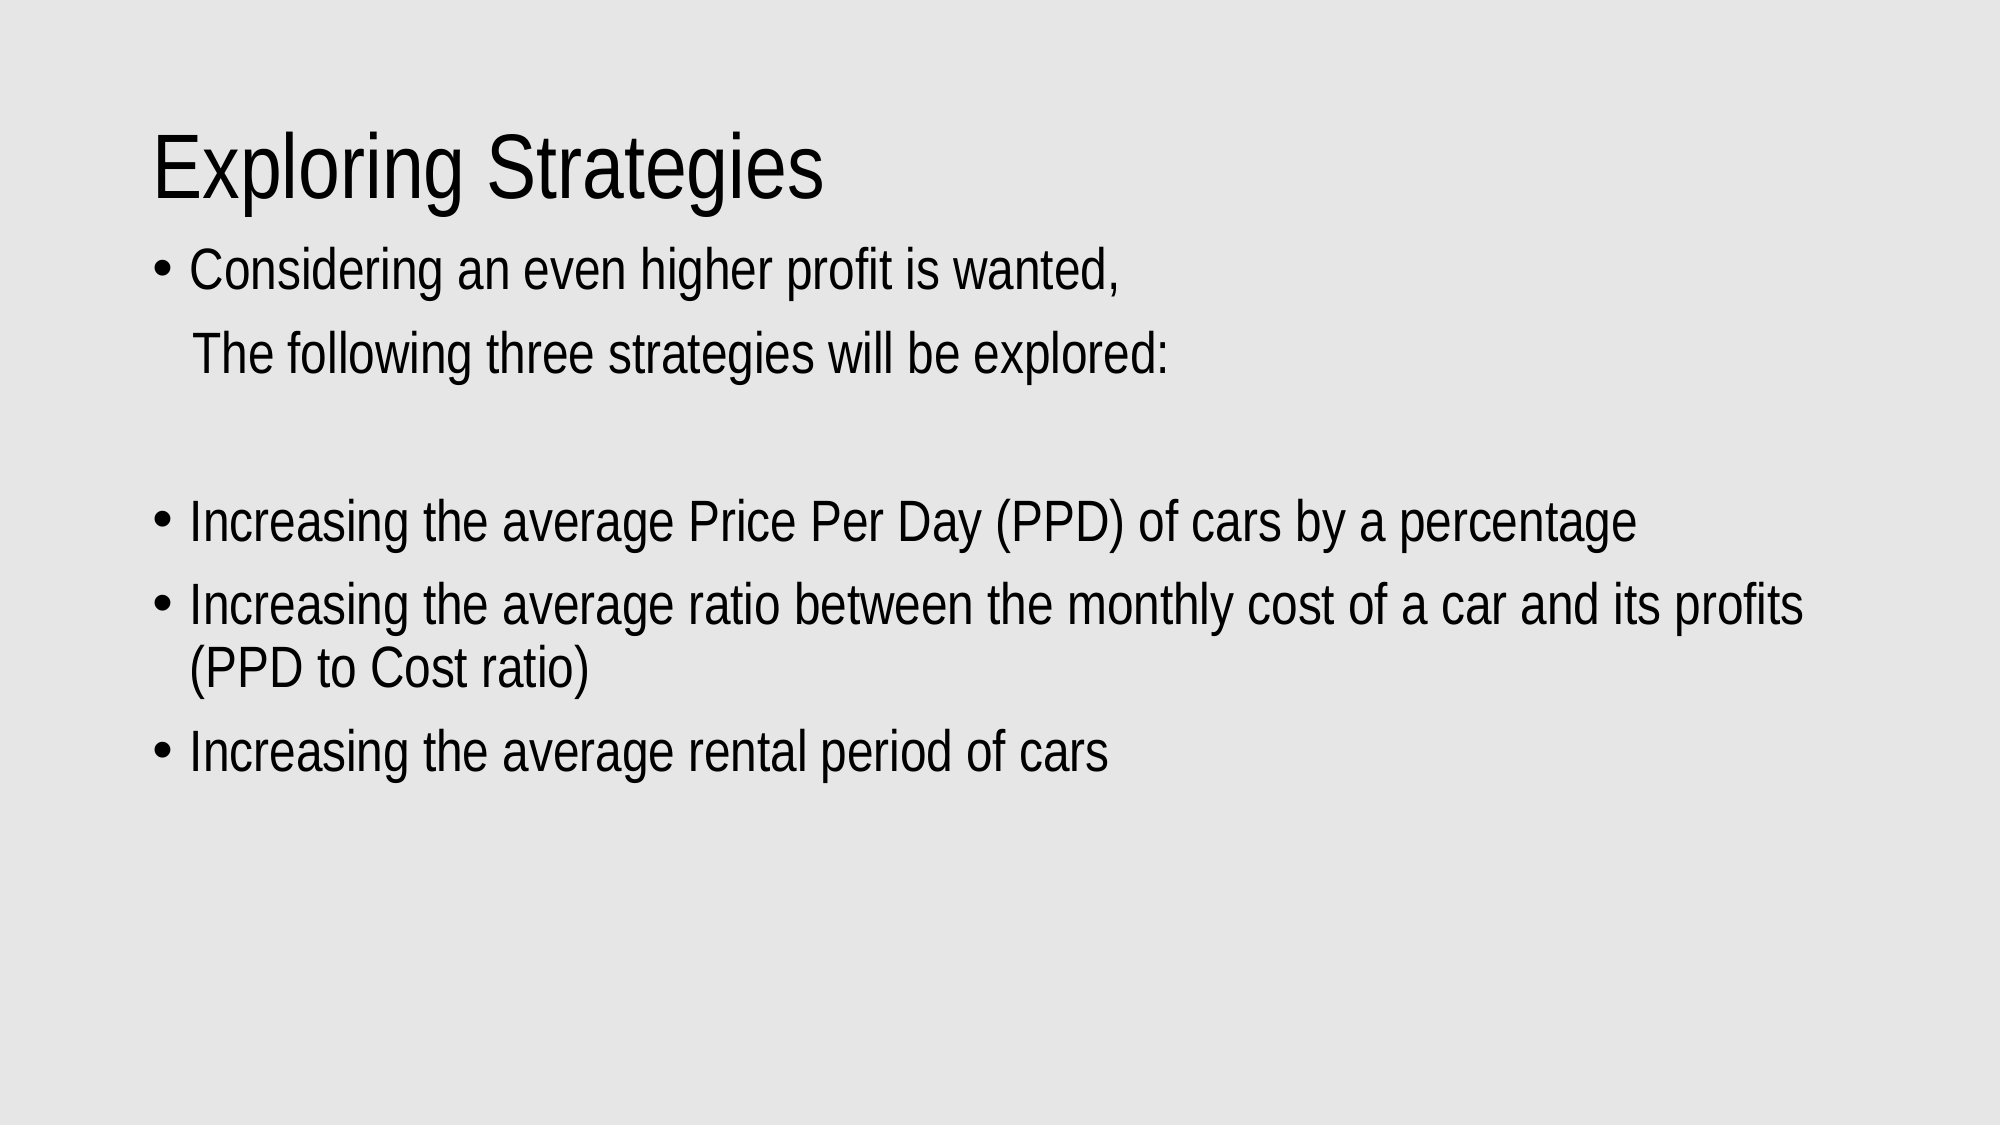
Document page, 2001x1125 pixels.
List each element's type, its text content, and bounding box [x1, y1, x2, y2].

list Considering an even higher profit is wanted, The following three strategies will be explored: Increasing the average Price Per Day (PPD) of cars by a percentage Increasing the average ratio between the monthly cost of a car and its profits (PPD to Cost ratio) Increasing the average rental period of cars [137, 231, 1863, 1014]
title Exploring Strategies [137, 59, 1863, 231]
